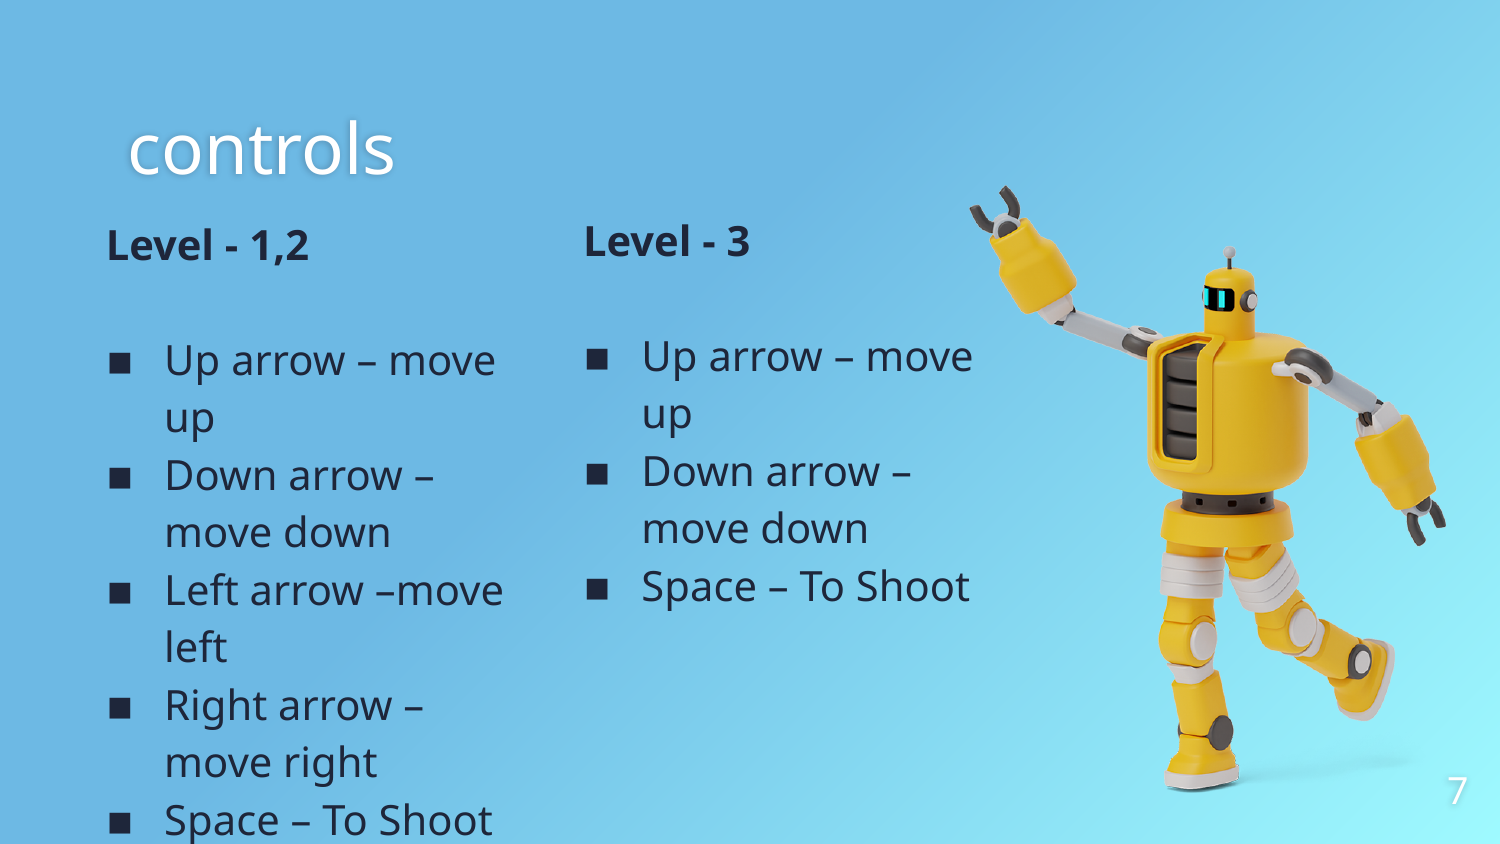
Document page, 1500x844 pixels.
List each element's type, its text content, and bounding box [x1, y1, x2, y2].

picture [969, 184, 1447, 794]
list Level - 1,2 Up arrow – move up Down arrow –move down Left arrow –move left Right arrow –move right Space – To Shoot [89, 210, 531, 738]
title controls [127, 124, 1374, 190]
list Level - 3 Up arrow – move up Down arrow –move down Space – To Shoot [566, 206, 964, 734]
slide_number 7 [1378, 761, 1469, 814]
